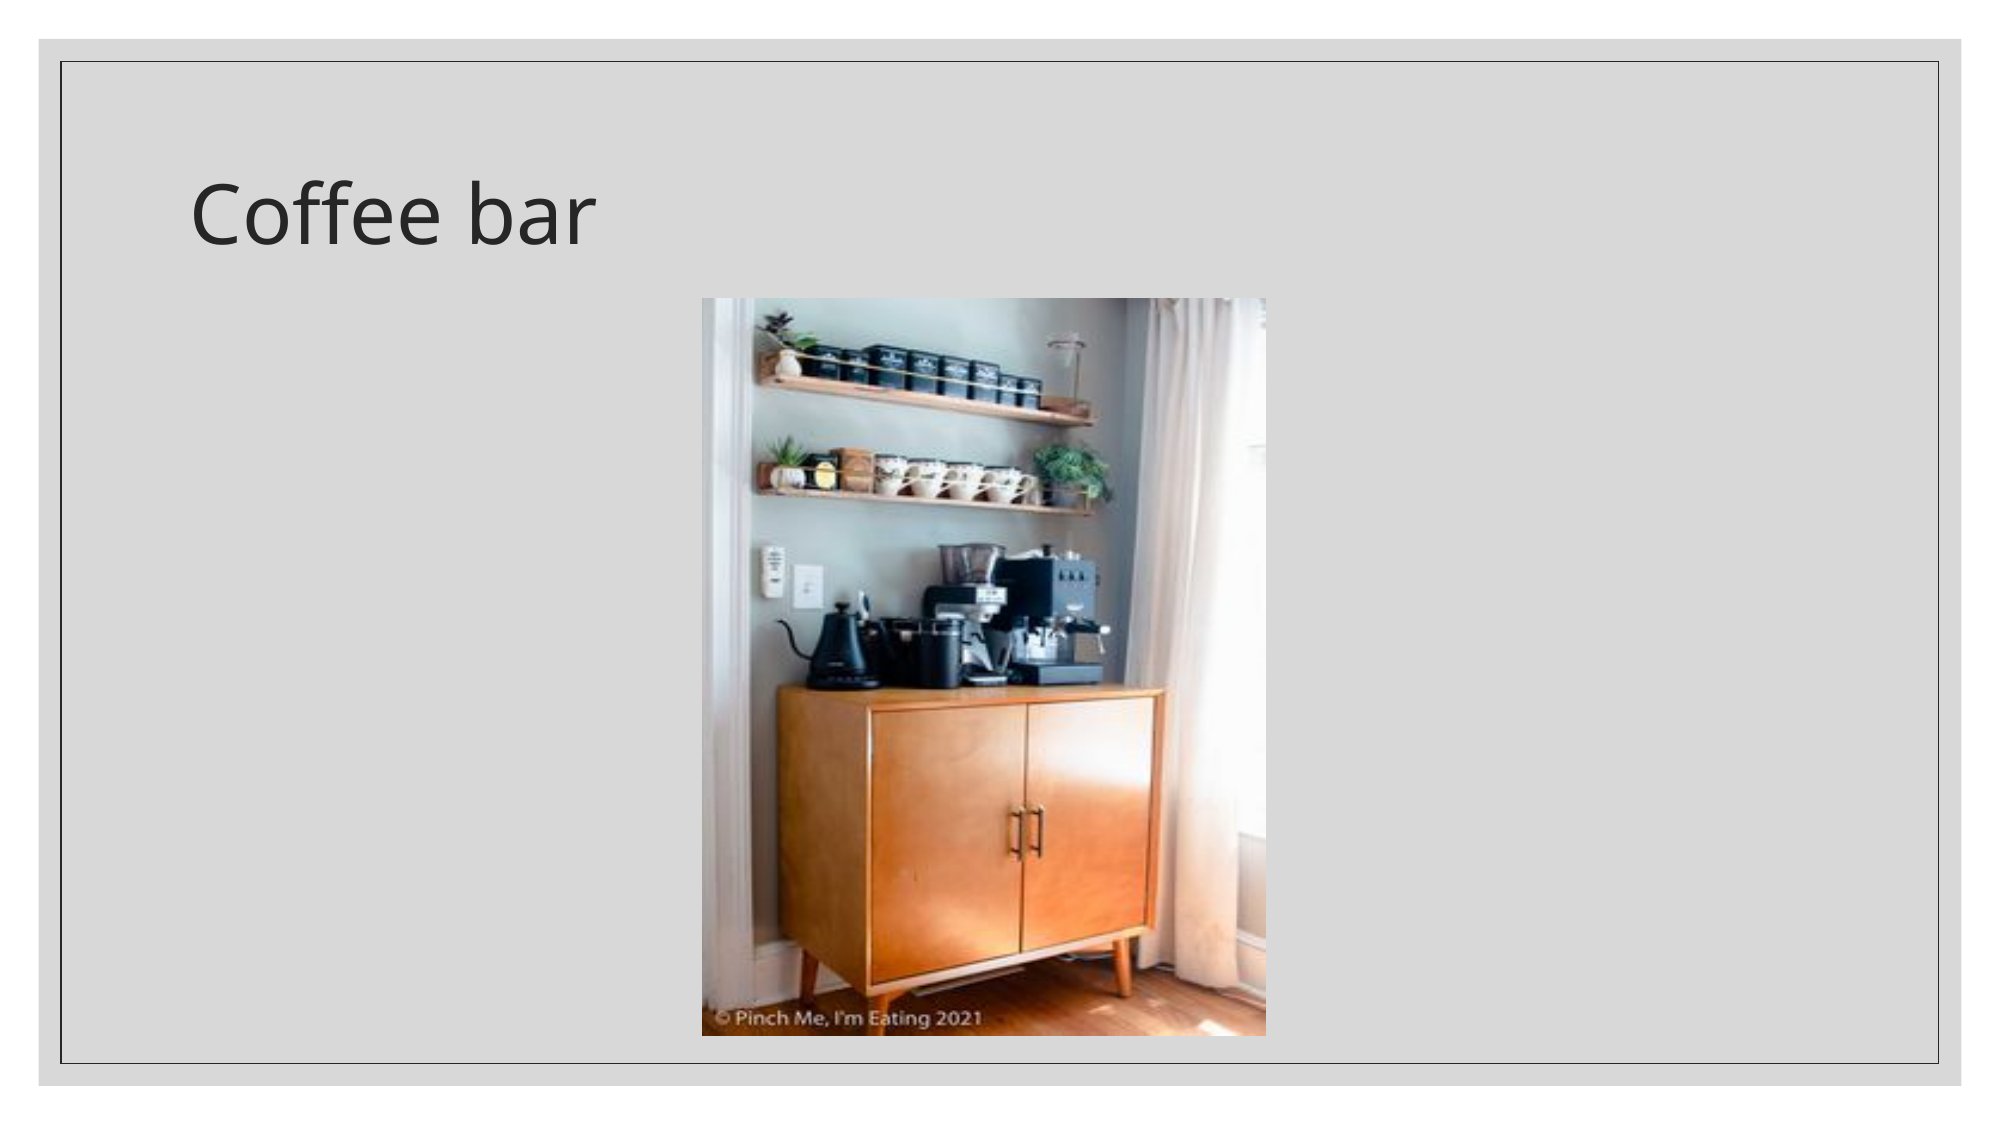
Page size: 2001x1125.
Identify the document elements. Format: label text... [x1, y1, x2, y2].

picture [702, 298, 1266, 1036]
title Coffee bar [174, 105, 1825, 331]
